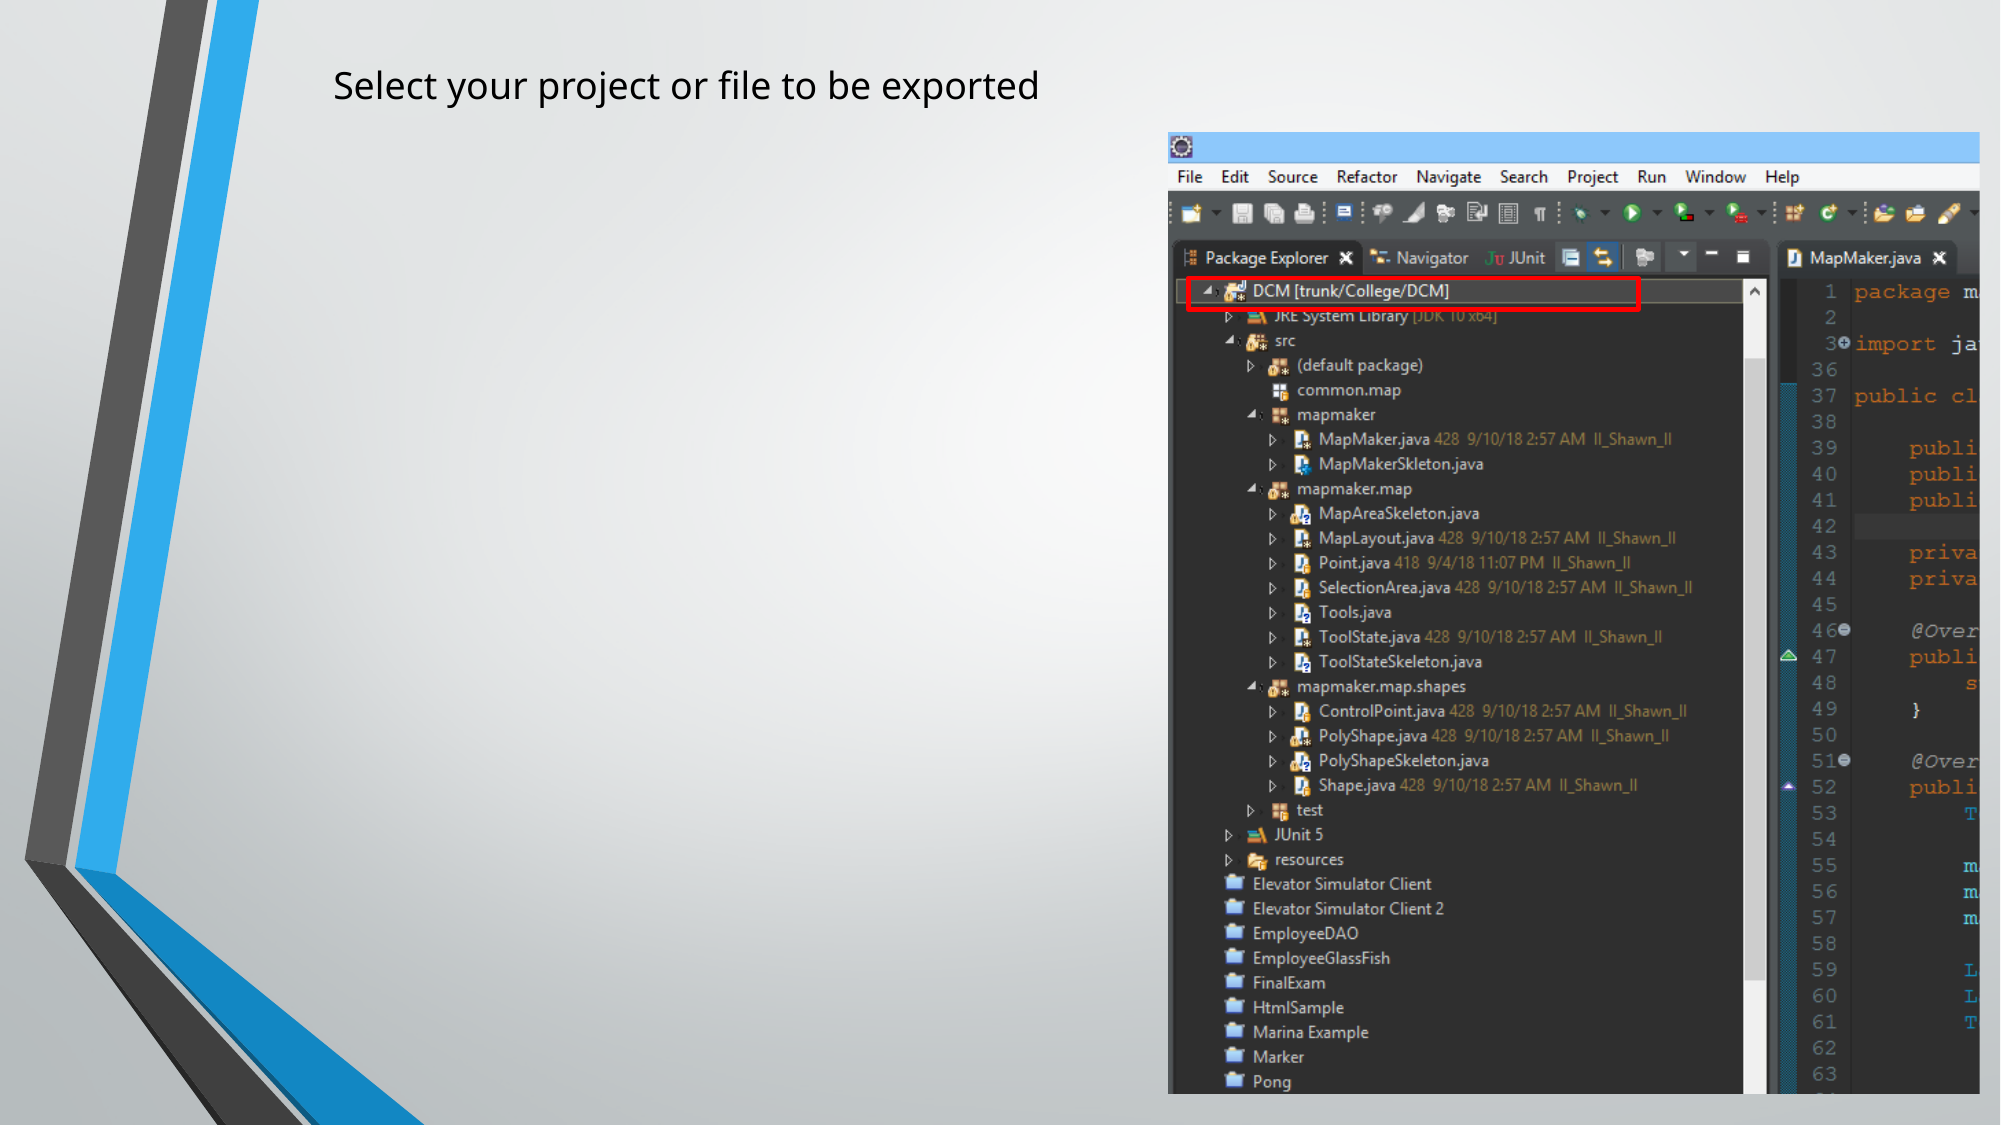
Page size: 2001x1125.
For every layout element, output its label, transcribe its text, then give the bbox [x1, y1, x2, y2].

picture [1166, 132, 1980, 1094]
text_box Select your project or file to be exported [318, 54, 1150, 115]
